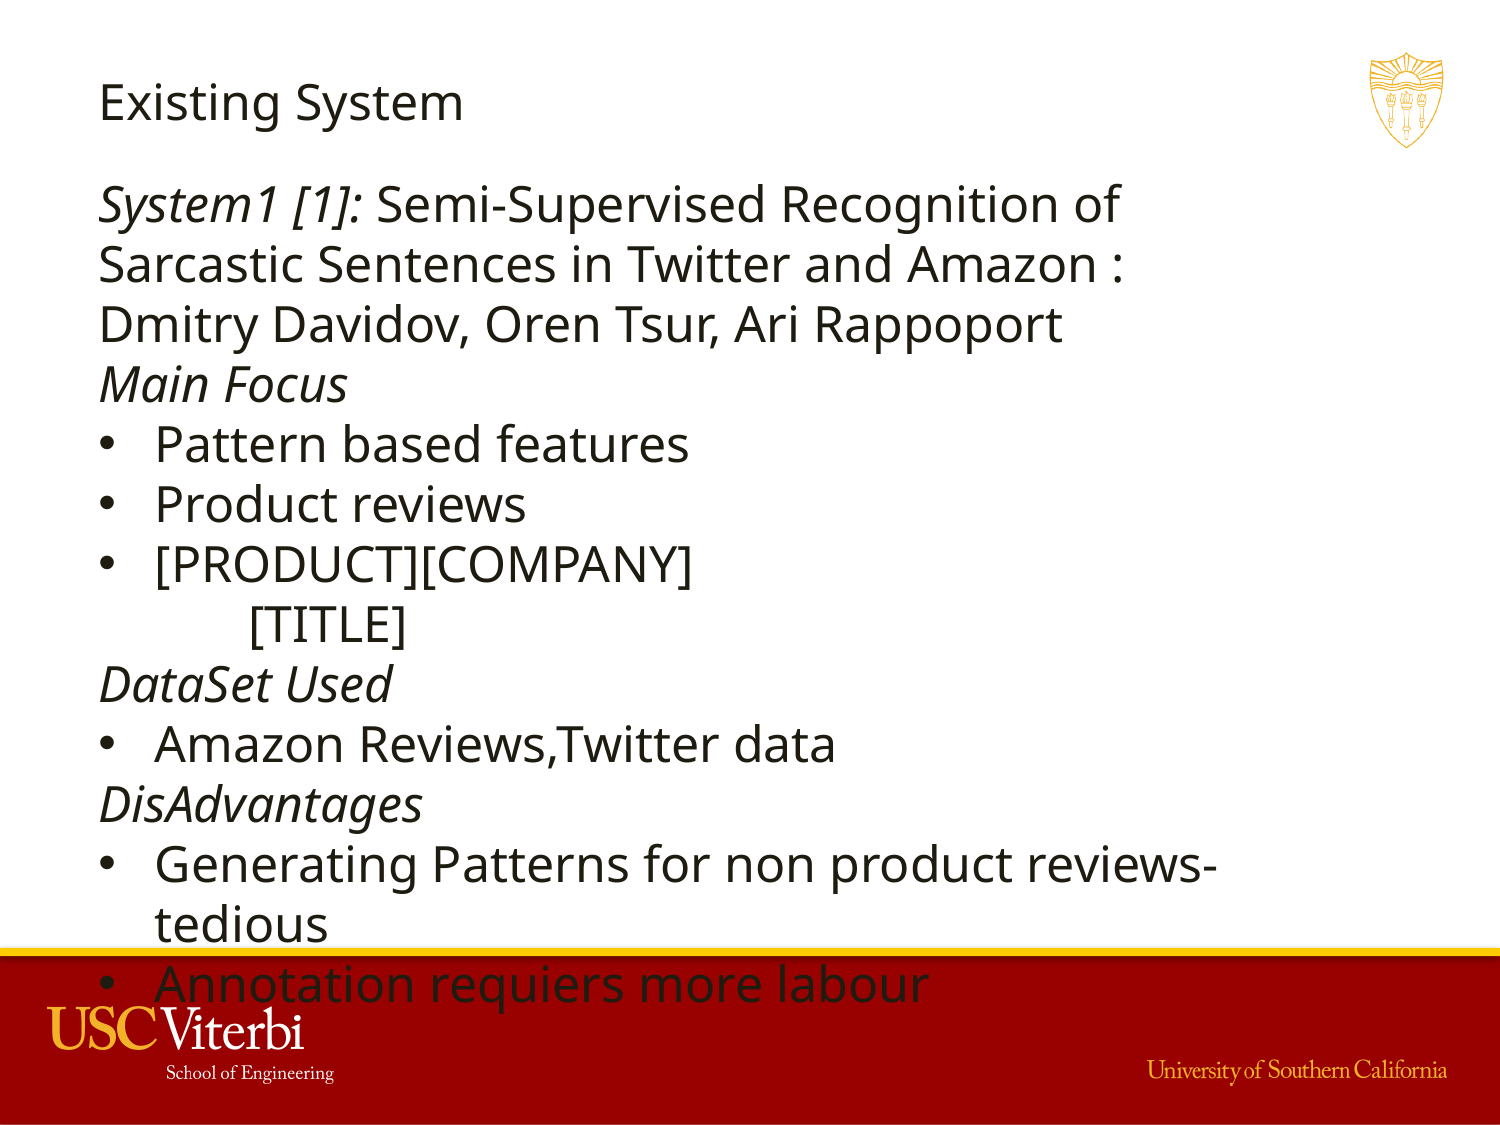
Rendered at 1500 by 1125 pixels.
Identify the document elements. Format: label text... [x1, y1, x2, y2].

text_box Existing System [83, 62, 849, 138]
picture [1345, 39, 1468, 162]
text_box [16, 138, 1175, 346]
picture [1147, 1059, 1447, 1086]
text_box System1 [1]: Semi-Supervised Recognition of Sarcastic Sentences in Twitter and Amazon : Dmitry Davidov, Oren Tsur, Ari Rappoport Main Focus Pattern based features Product reviews [PRODUCT][COMPANY] [TITLE] DataSet Used Amazon Reviews,Twitter data DisAdvantages Generating Patterns for non product reviews-tedious Annotation requiers more labour [83, 164, 1279, 1020]
picture [47, 1006, 334, 1084]
